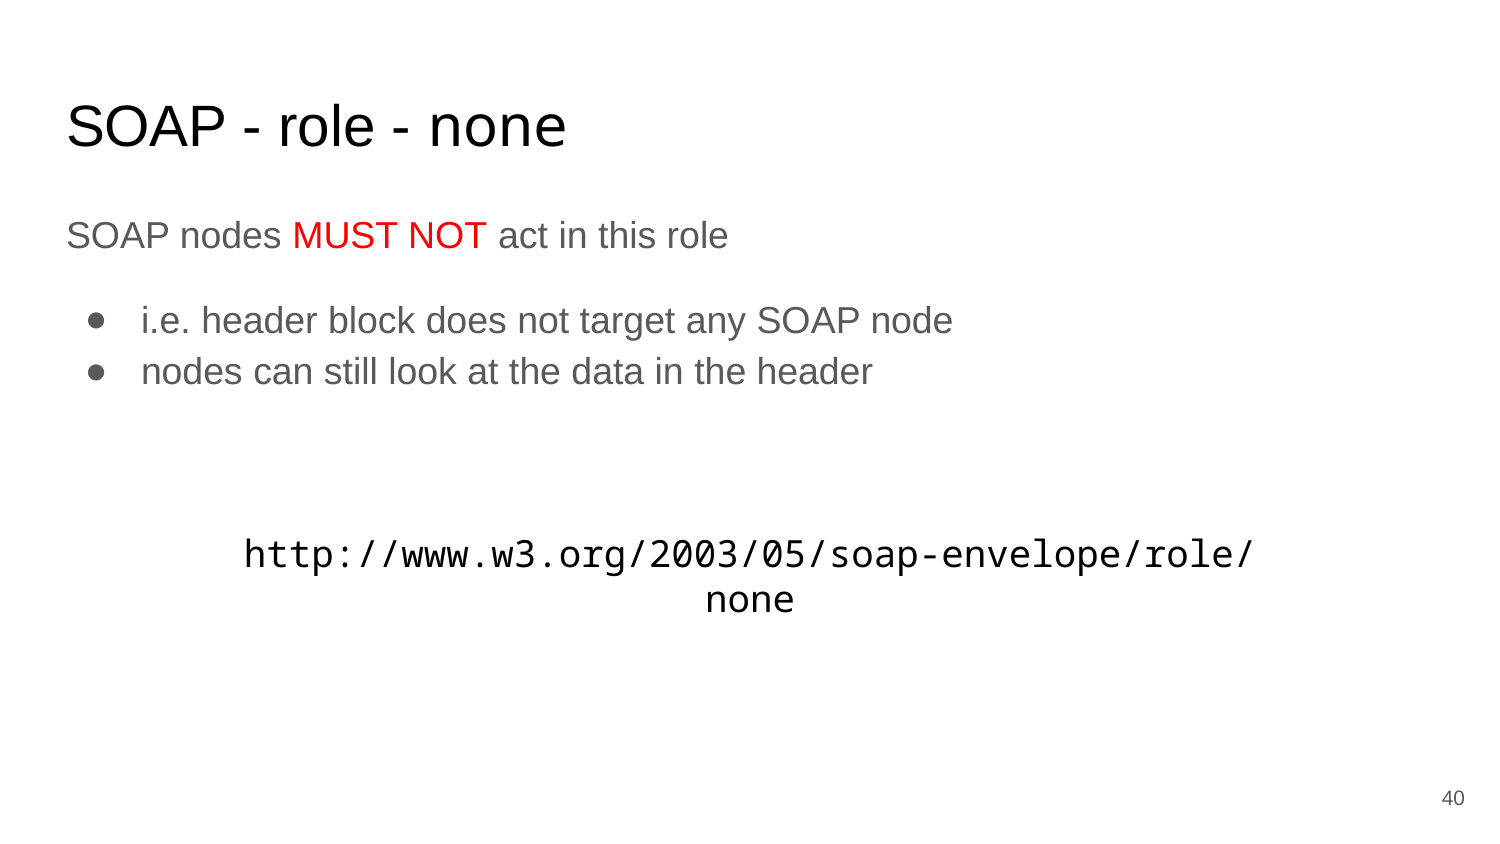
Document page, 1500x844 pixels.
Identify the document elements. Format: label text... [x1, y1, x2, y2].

text_box http://www.w3.org/2003/05/soap-envelope/role/none [186, 515, 1314, 610]
title SOAP - role - none [51, 72, 1449, 167]
slide_number 40 [1389, 764, 1480, 830]
list SOAP nodes MUST NOT act in this role i.e. header block does not target any SOAP node nodes can still look at the data in the header [51, 189, 1449, 750]
